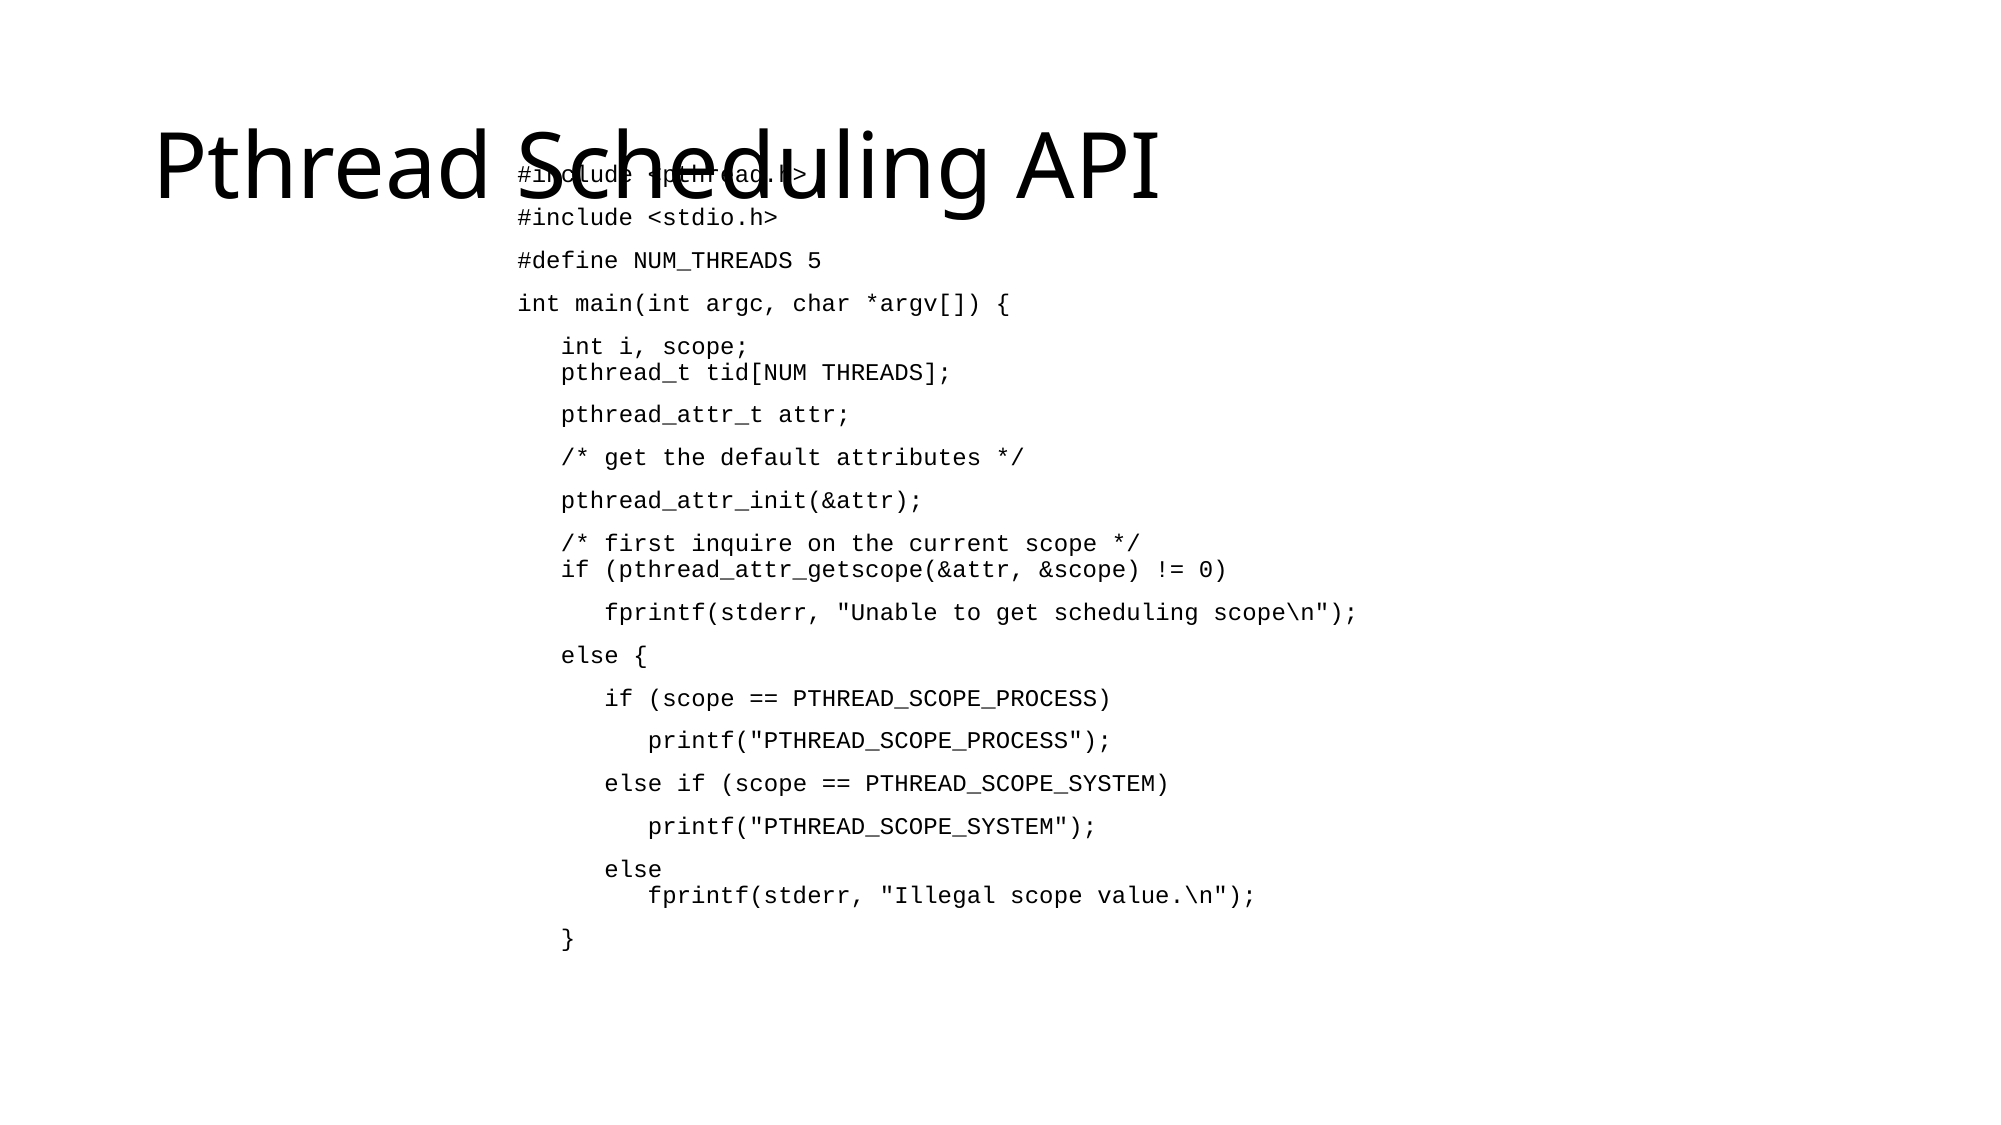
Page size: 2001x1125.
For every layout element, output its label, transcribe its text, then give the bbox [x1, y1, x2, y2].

title Pthread Scheduling API [137, 59, 1863, 278]
list #include <pthread.h> #include <stdio.h> #define NUM_THREADS 5 int main(int argc, char *argv[]) { int i, scope; pthread_t tid[NUM THREADS]; pthread_attr_t attr; /* get the default attributes */ pthread_attr_init(&attr); /* first inquire on the current scope */ if (pthread_attr_getscope(&attr, &scope) != 0) fprintf(stderr, "Unable to get scheduling scope\n"); else { if (scope == PTHREAD_SCOPE_PROCESS) printf("PTHREAD_SCOPE_PROCESS"); else if (scope == PTHREAD_SCOPE_SYSTEM) printf("PTHREAD_SCOPE_SYSTEM"); else fprintf(stderr, "Illegal scope value.\n"); } [502, 154, 1621, 962]
